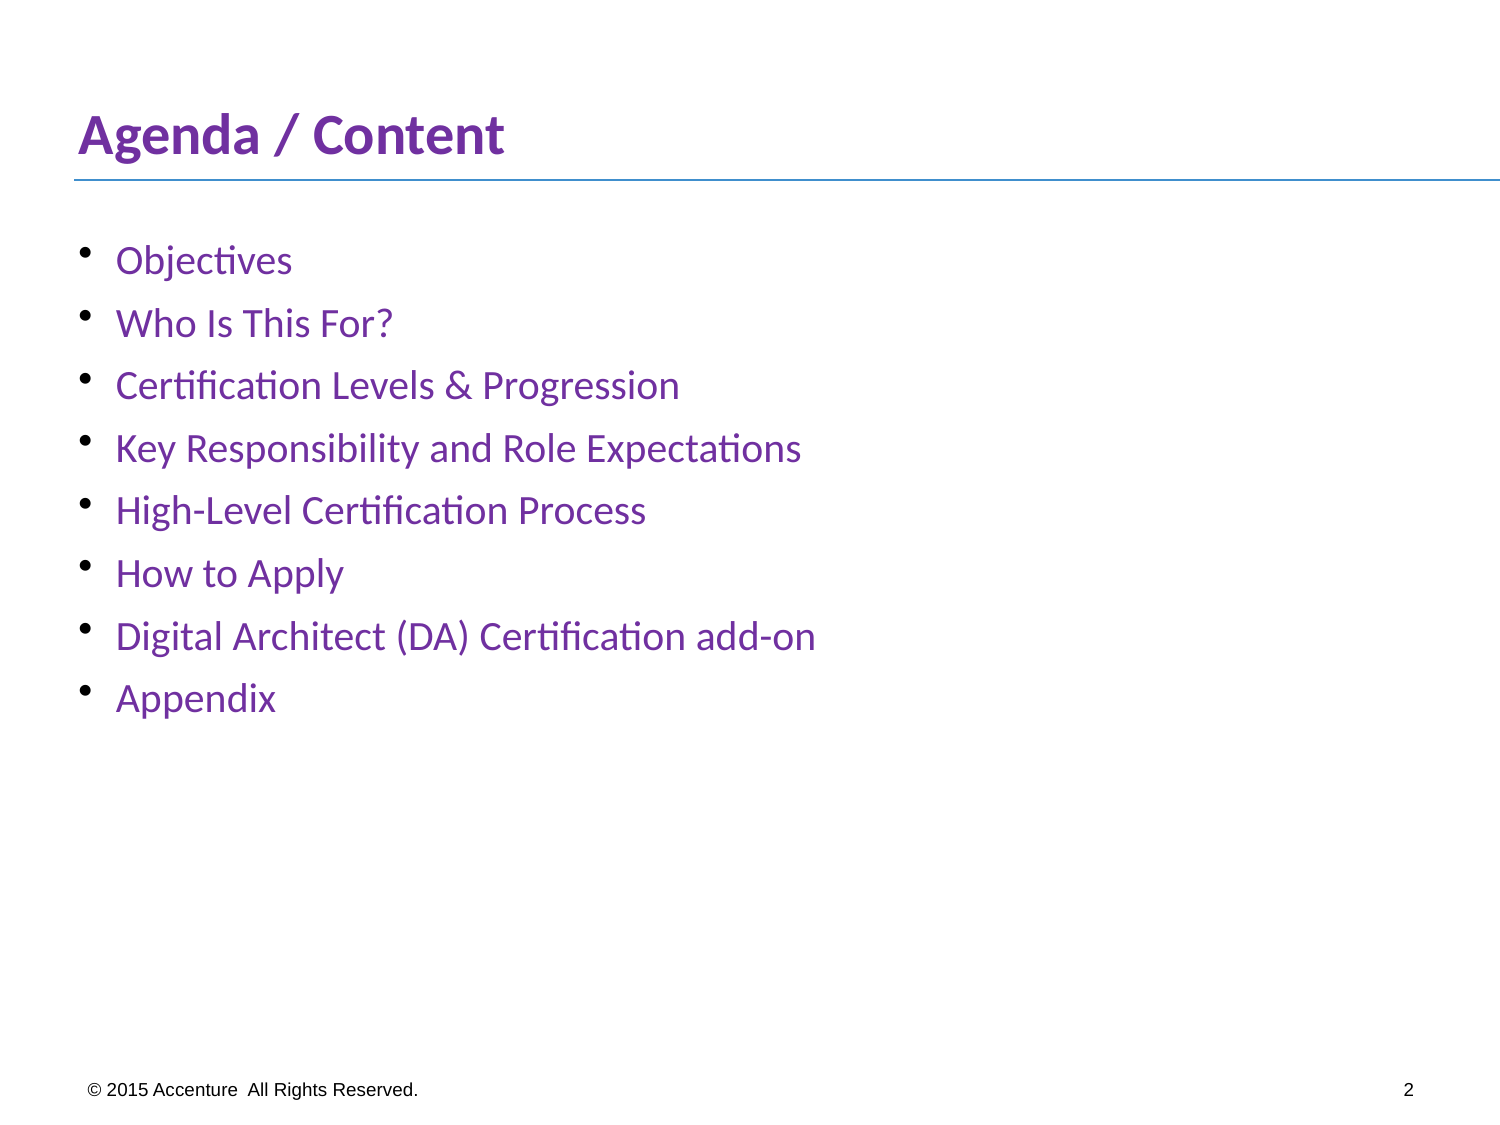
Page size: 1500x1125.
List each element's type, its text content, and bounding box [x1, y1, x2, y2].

list Objectives Who Is This For? Certification Levels & Progression Key Responsibility and Role Expectations High-Level Certification Process How to Apply Digital Architect (DA) Certification add-on Appendix [70, 225, 1430, 1053]
title Agenda / Content [71, 54, 1429, 174]
